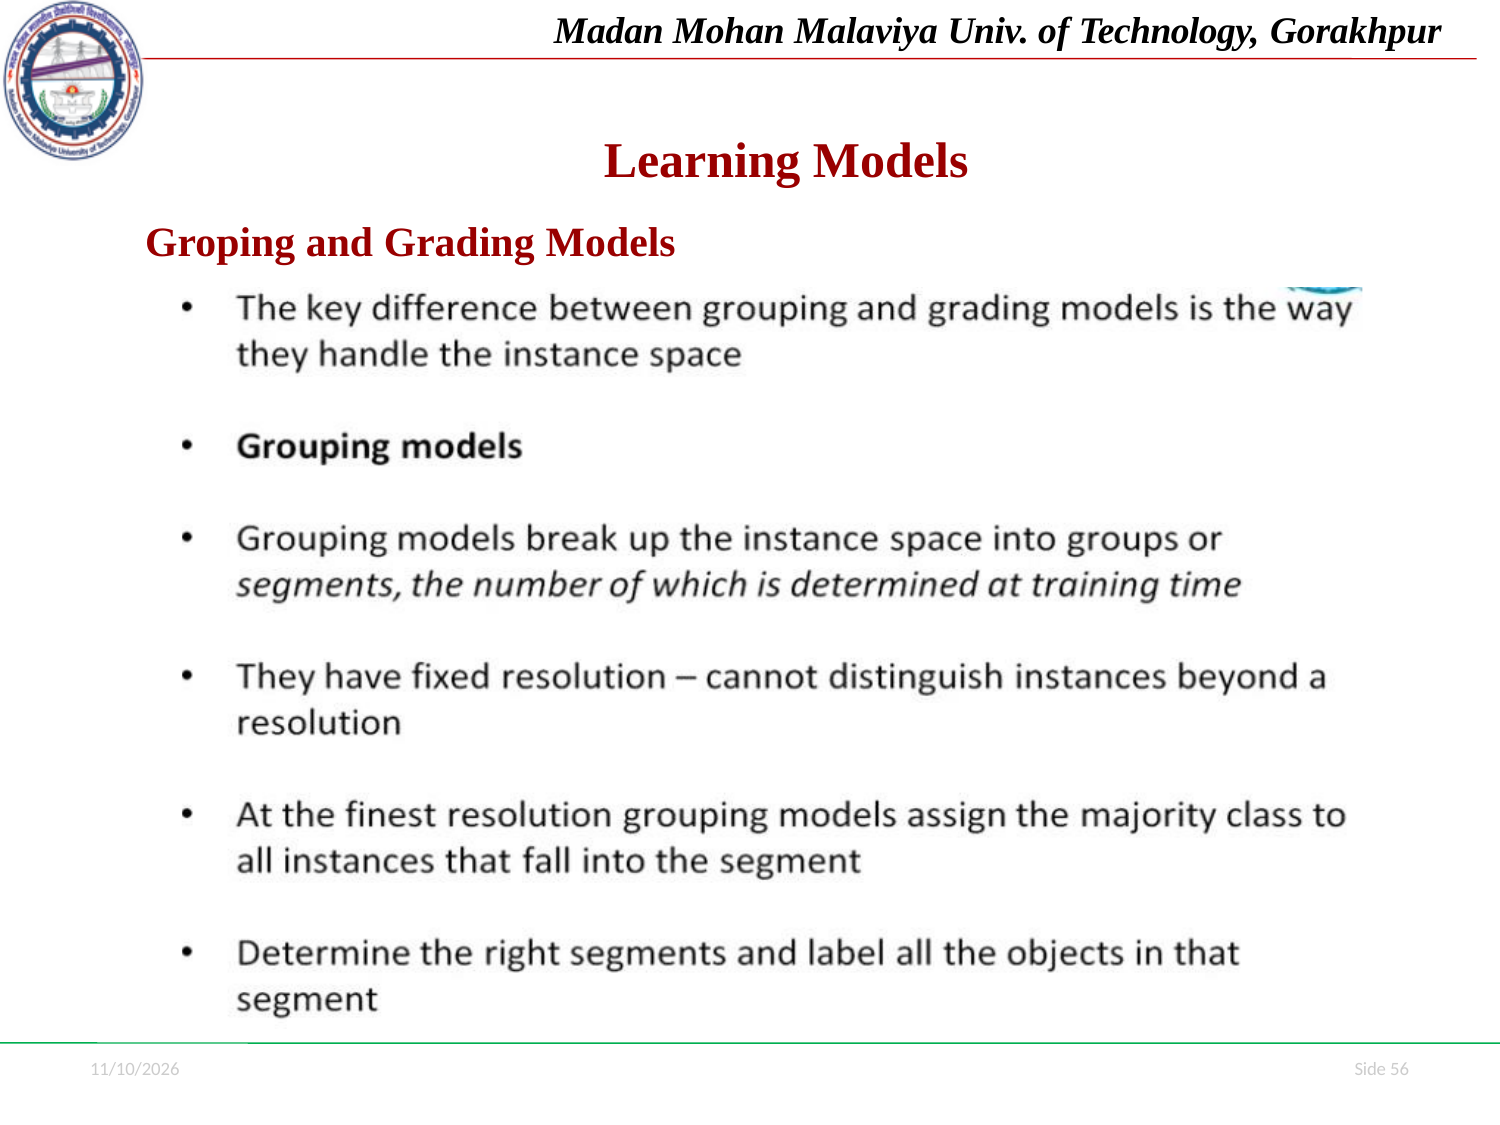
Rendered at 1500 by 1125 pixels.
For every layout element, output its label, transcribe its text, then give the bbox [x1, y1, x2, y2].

text_box Groping and Grading Models [143, 212, 677, 265]
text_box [0, 0, 1478, 166]
text_box [181, 287, 1363, 1029]
slide_number Side 56 [1352, 1059, 1417, 1125]
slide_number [87, 1059, 180, 1125]
text_box Learning Models [601, 174, 972, 188]
